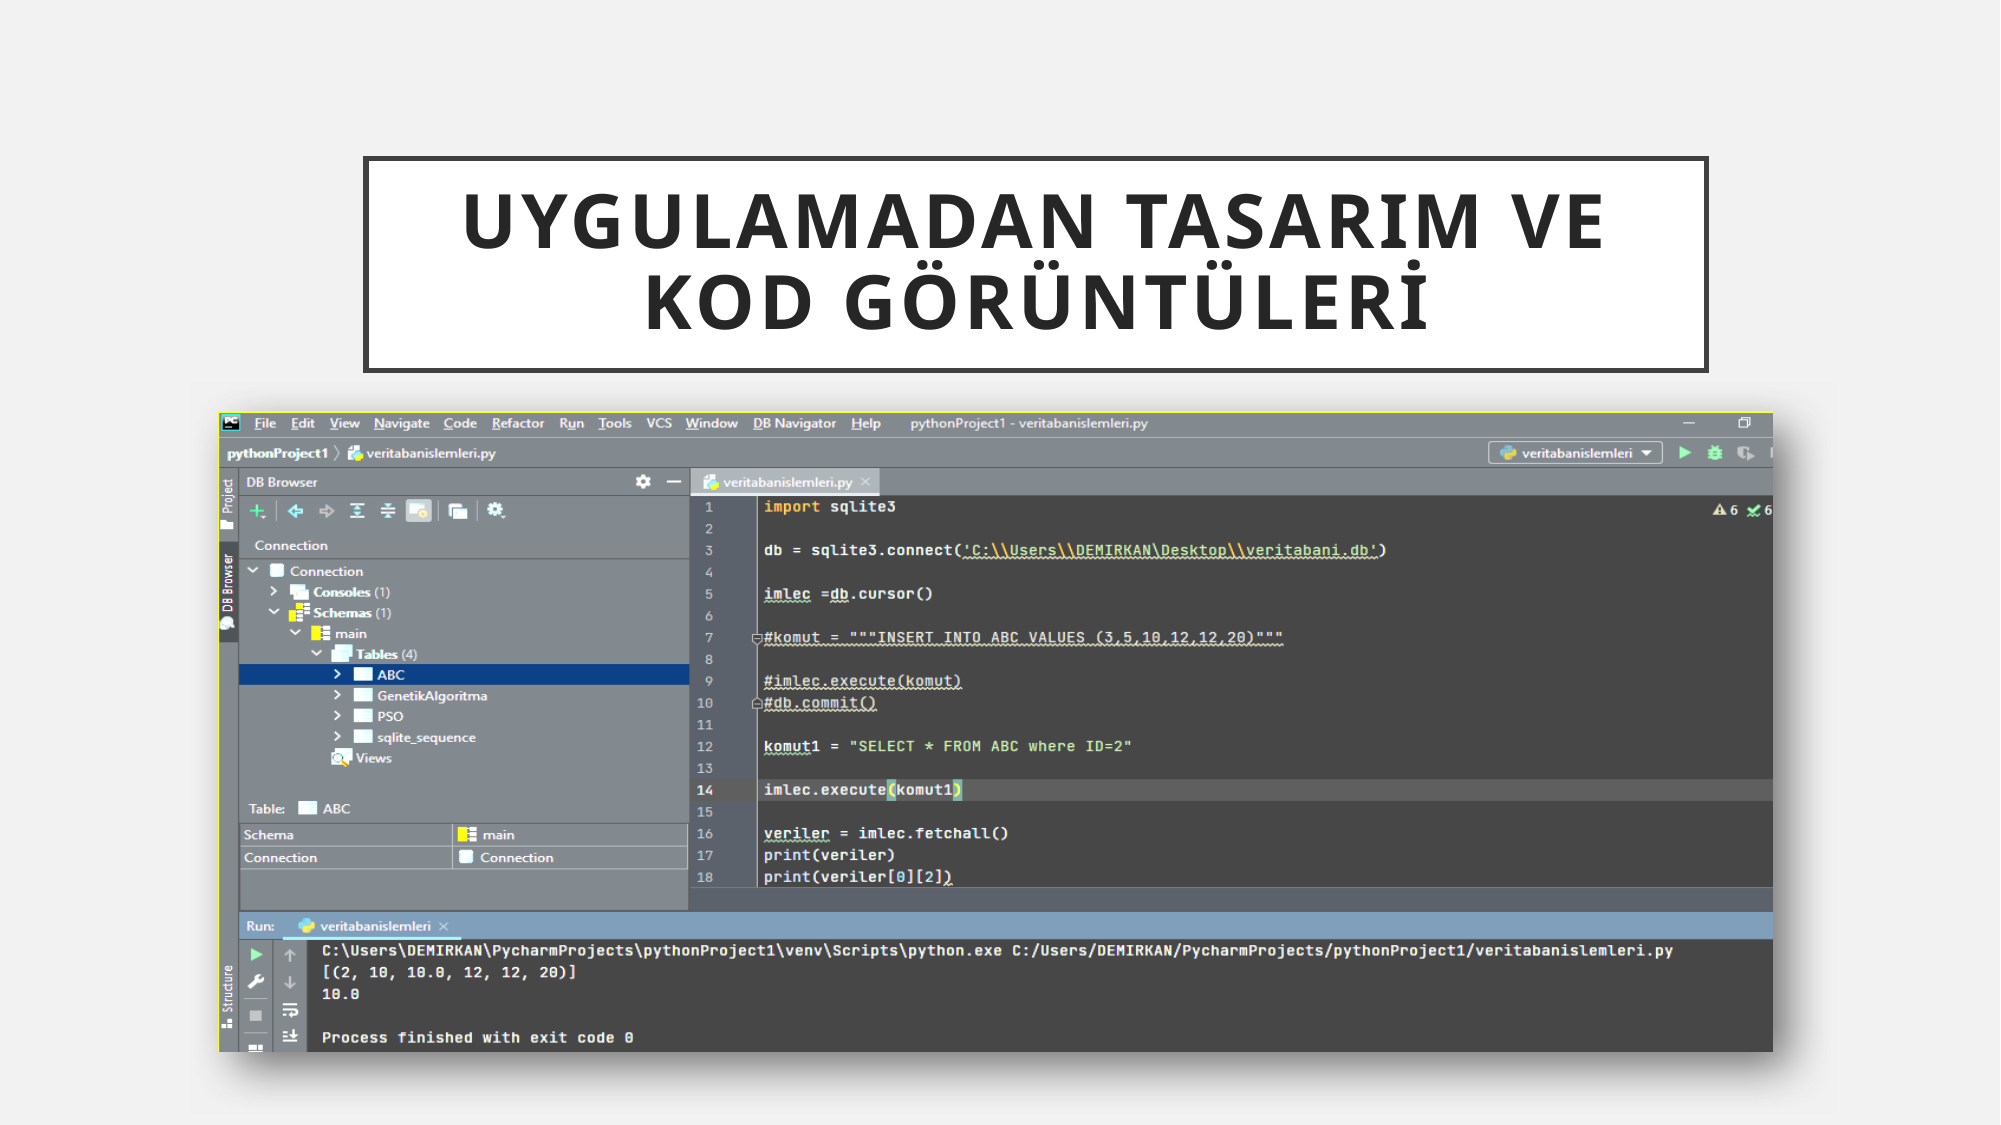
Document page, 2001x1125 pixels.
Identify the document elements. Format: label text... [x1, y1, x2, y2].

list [218, 411, 1773, 1053]
title UYGULAMADAN TASARIM VE KOD GÖRÜNTÜLERİ [363, 156, 1709, 373]
